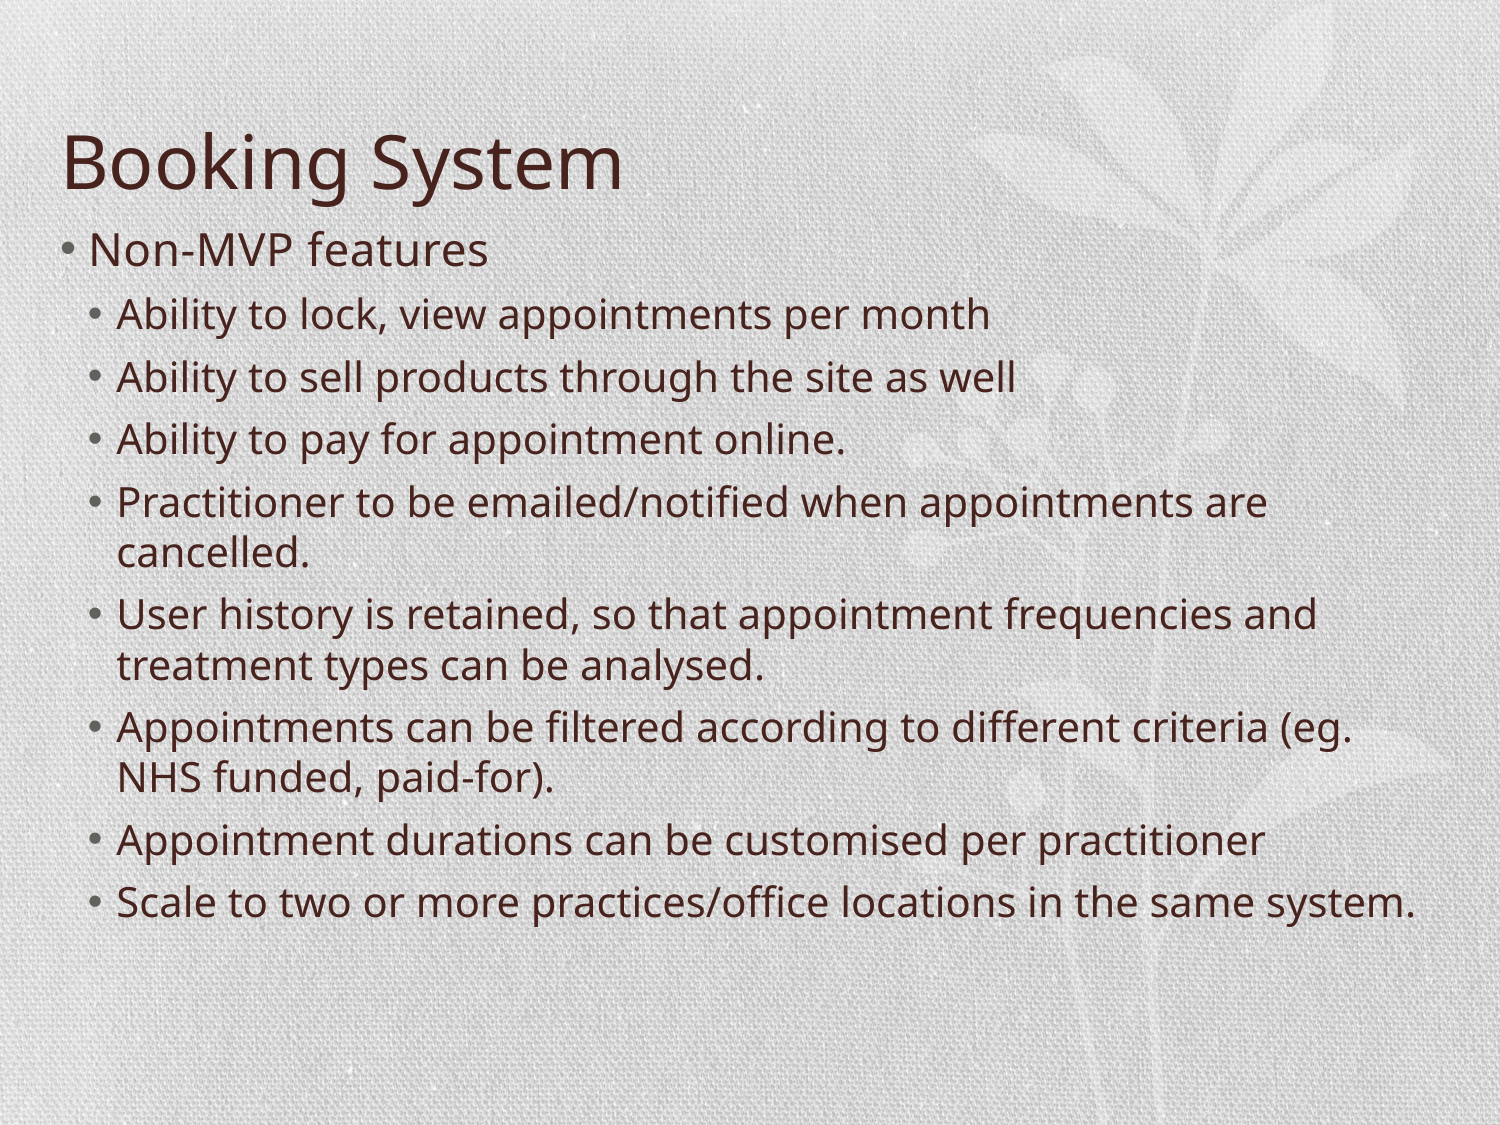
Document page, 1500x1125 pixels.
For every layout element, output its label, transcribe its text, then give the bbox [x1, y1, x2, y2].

title Booking System [45, 37, 1455, 213]
list Non-MVP features Ability to lock, view appointments per month Ability to sell products through the site as well Ability to pay for appointment online. Practitioner to be emailed/notified when appointments are cancelled. User history is retained, so that appointment frequencies and treatment types can be analysed. Appointments can be filtered according to different criteria (eg. NHS funded, paid-for). Appointment durations can be customised per practitioner Scale to two or more practices/office locations in the same system. [45, 213, 1455, 1023]
